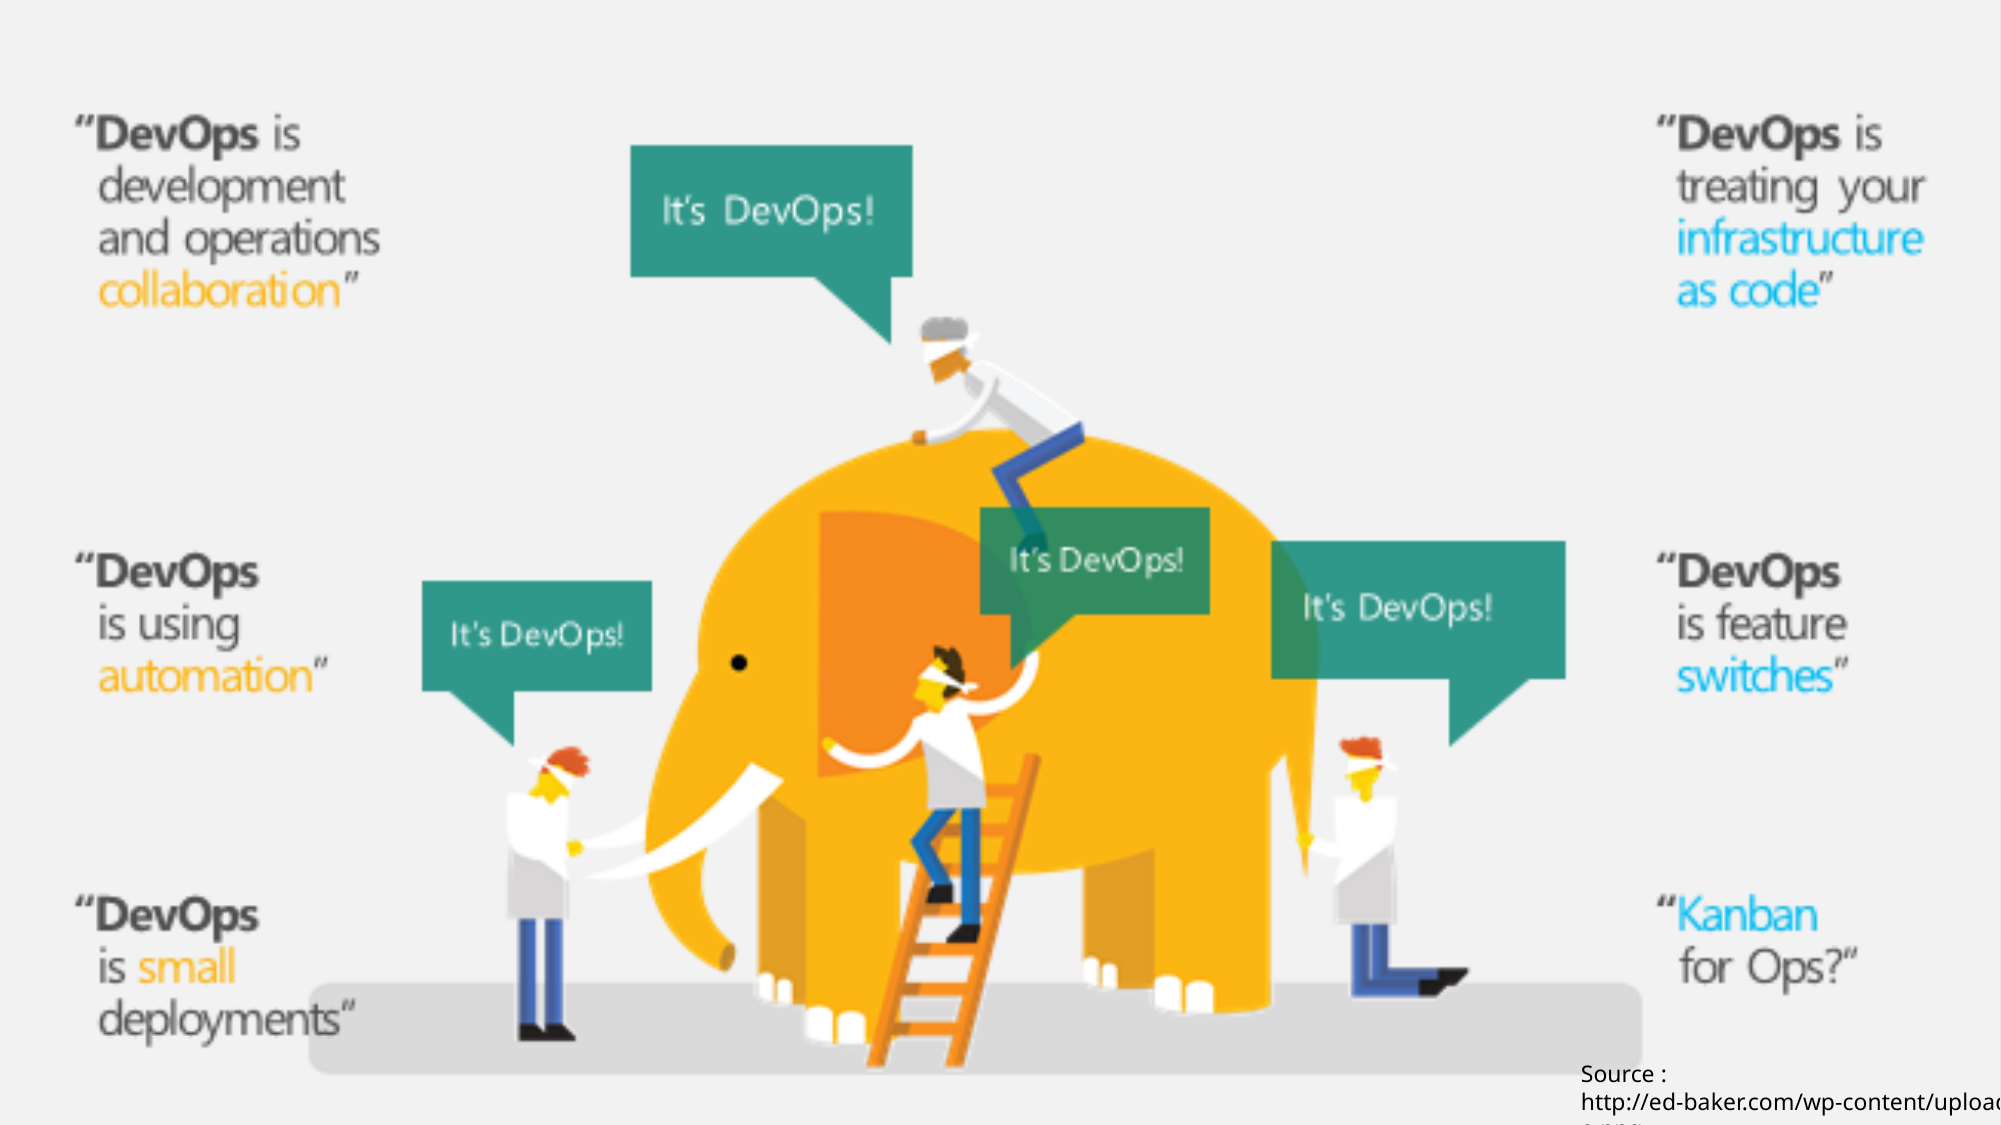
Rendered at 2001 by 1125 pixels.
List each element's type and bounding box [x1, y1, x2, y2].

list [0, 0, 2000, 1125]
